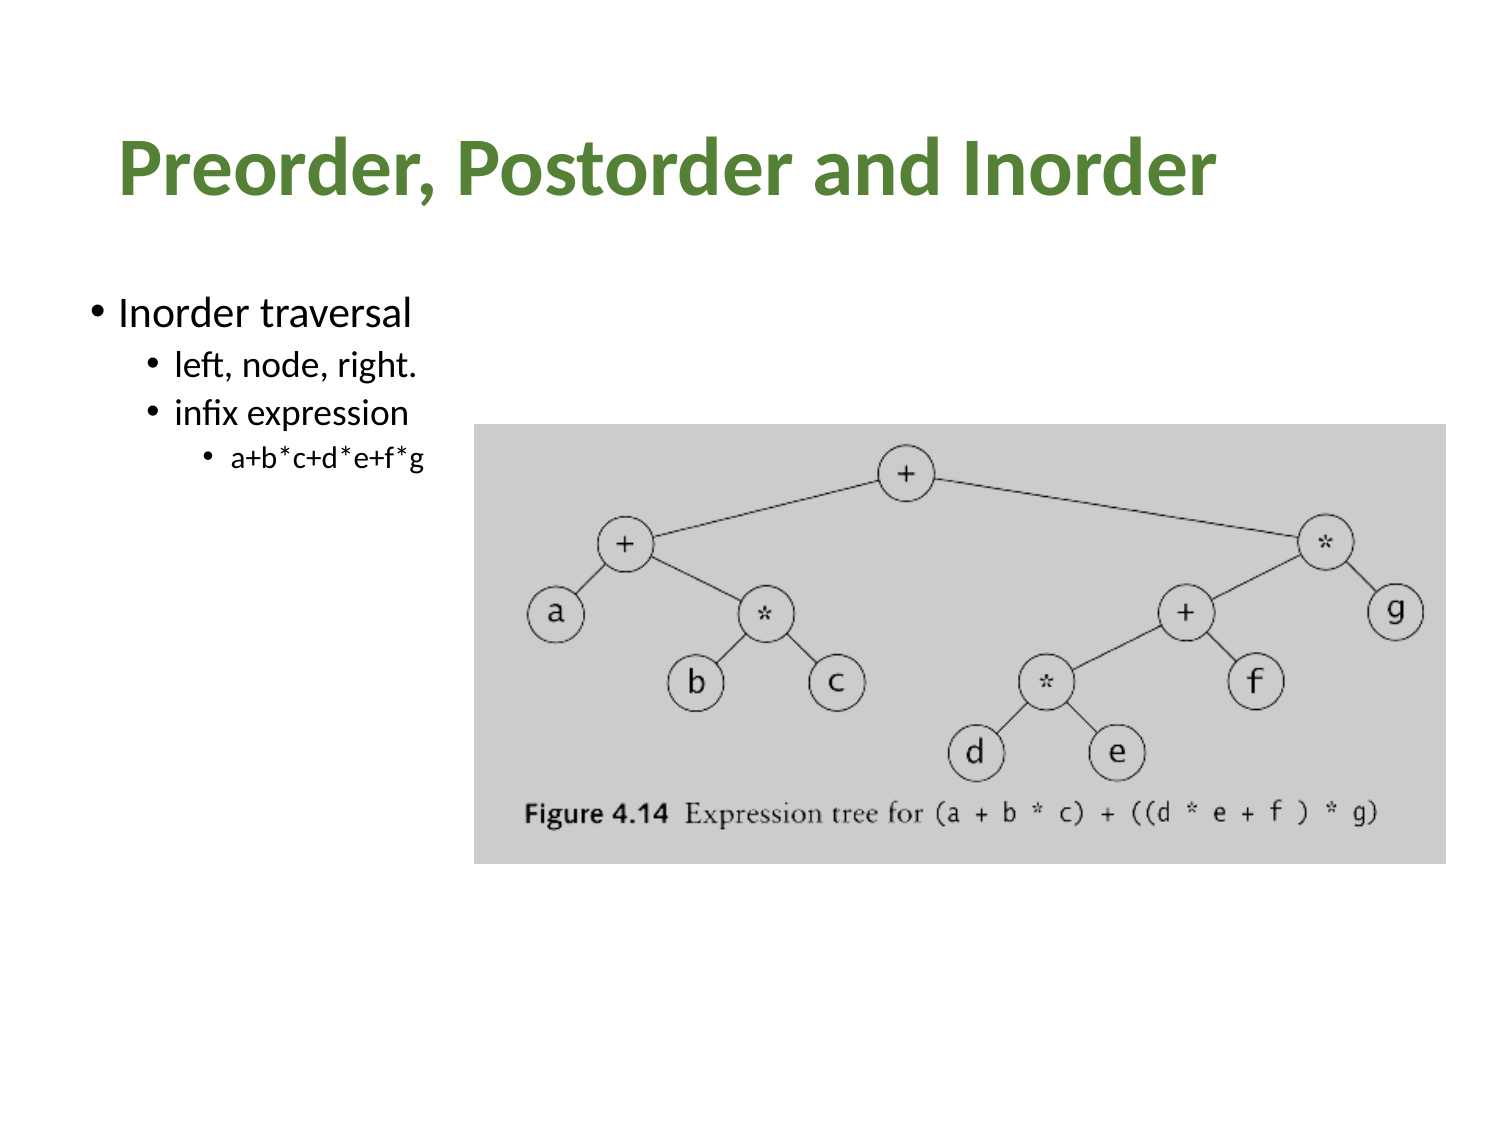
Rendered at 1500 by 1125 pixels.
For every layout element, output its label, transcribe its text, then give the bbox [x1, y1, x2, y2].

title Preorder, Postorder and Inorder [103, 59, 1397, 278]
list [474, 424, 1446, 865]
list Inorder traversal left, node, right. infix expression a+b*c+d*e+f*g [75, 282, 1363, 1070]
